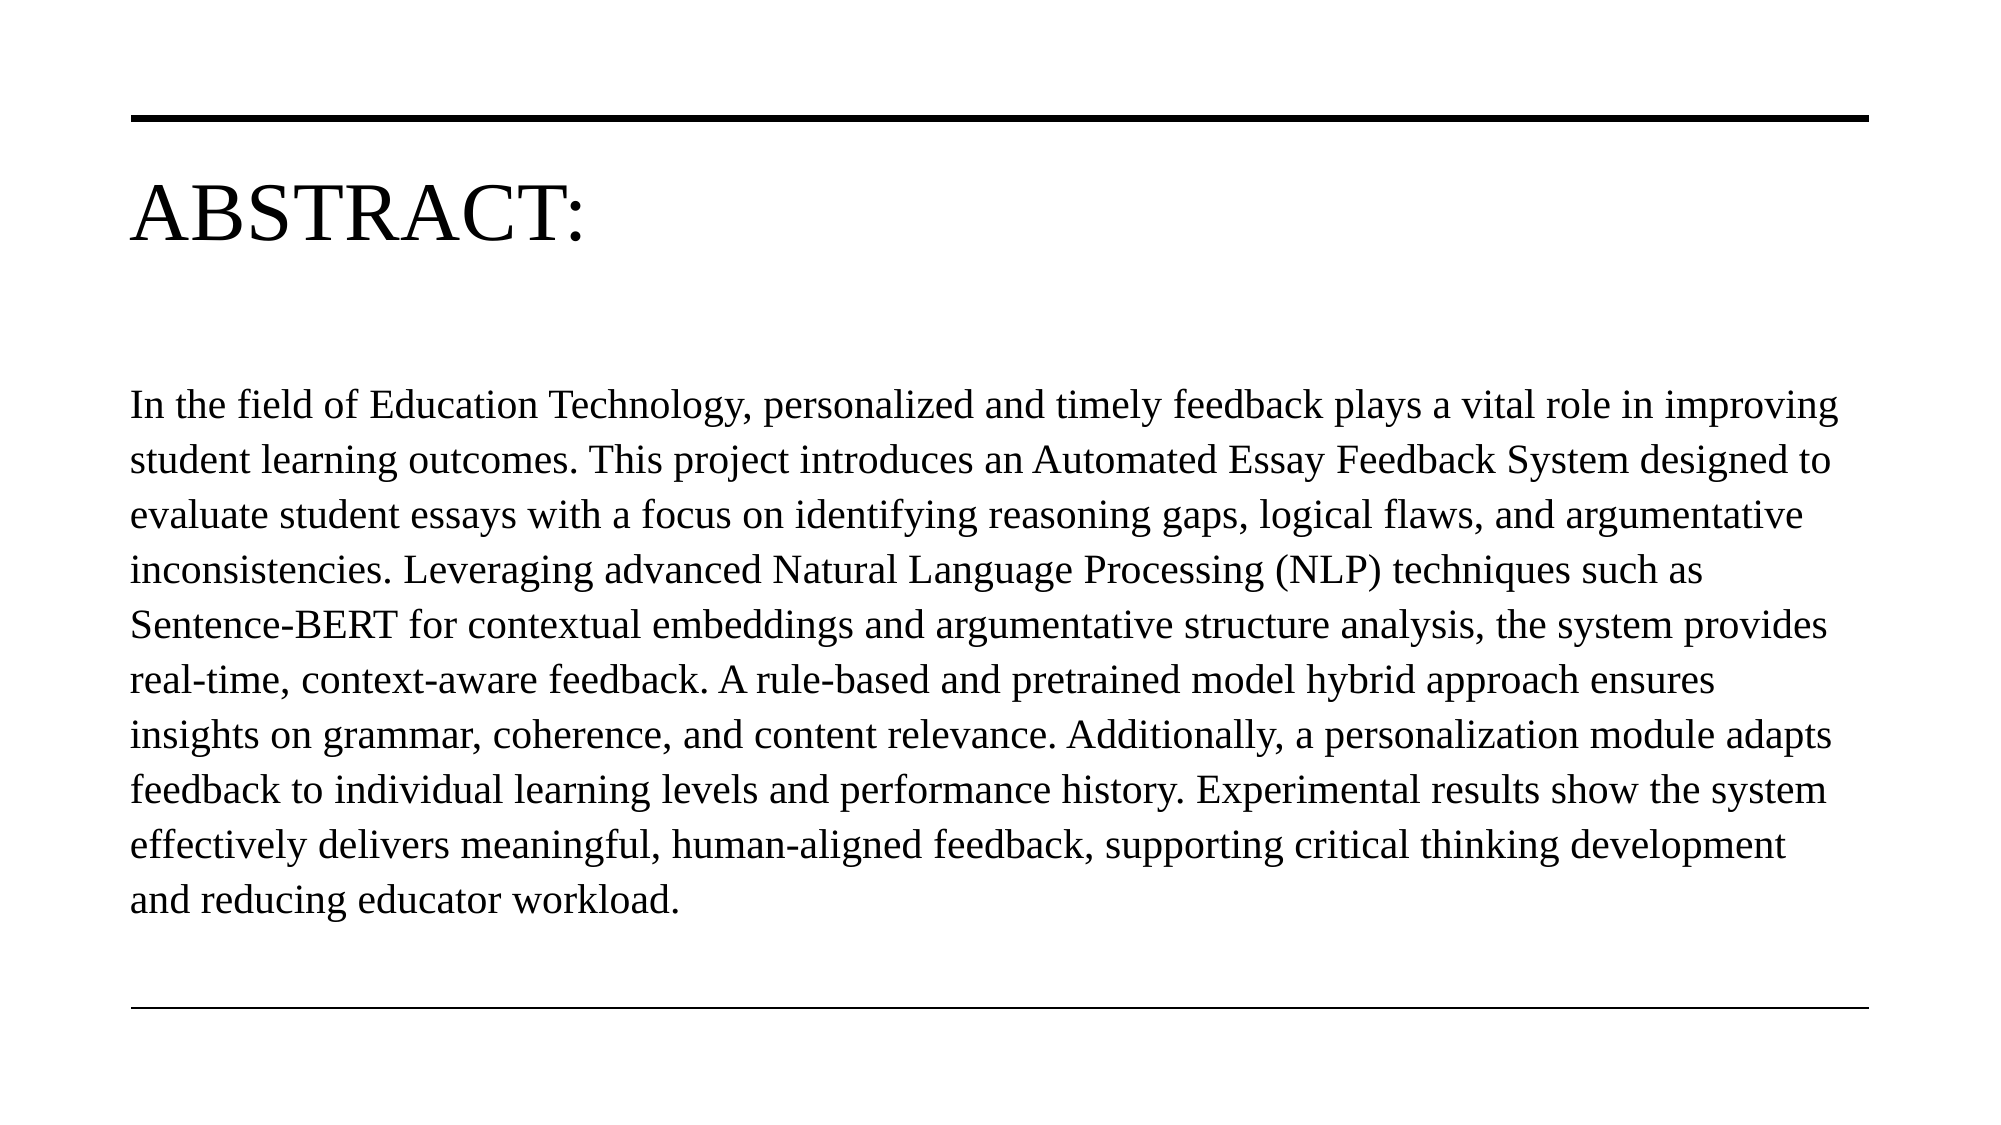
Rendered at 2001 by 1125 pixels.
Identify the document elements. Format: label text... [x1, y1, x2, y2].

list In the field of Education Technology, personalized and timely feedback plays a vital role in improving student learning outcomes. This project introduces an Automated Essay Feedback System designed to evaluate student essays with a focus on identifying reasoning gaps, logical flaws, and argumentative inconsistencies. Leveraging advanced Natural Language Processing (NLP) techniques such as Sentence-BERT for contextual embeddings and argumentative structure analysis, the system provides real-time, context-aware feedback. A rule-based and pretrained model hybrid approach ensures insights on grammar, coherence, and content relevance. Additionally, a personalization module adapts feedback to individual learning levels and performance history. Experimental results show the system effectively delivers meaningful, human-aligned feedback, supporting critical thinking development and reducing educator workload. [114, 364, 1869, 978]
title Abstract: [114, 149, 1869, 364]
